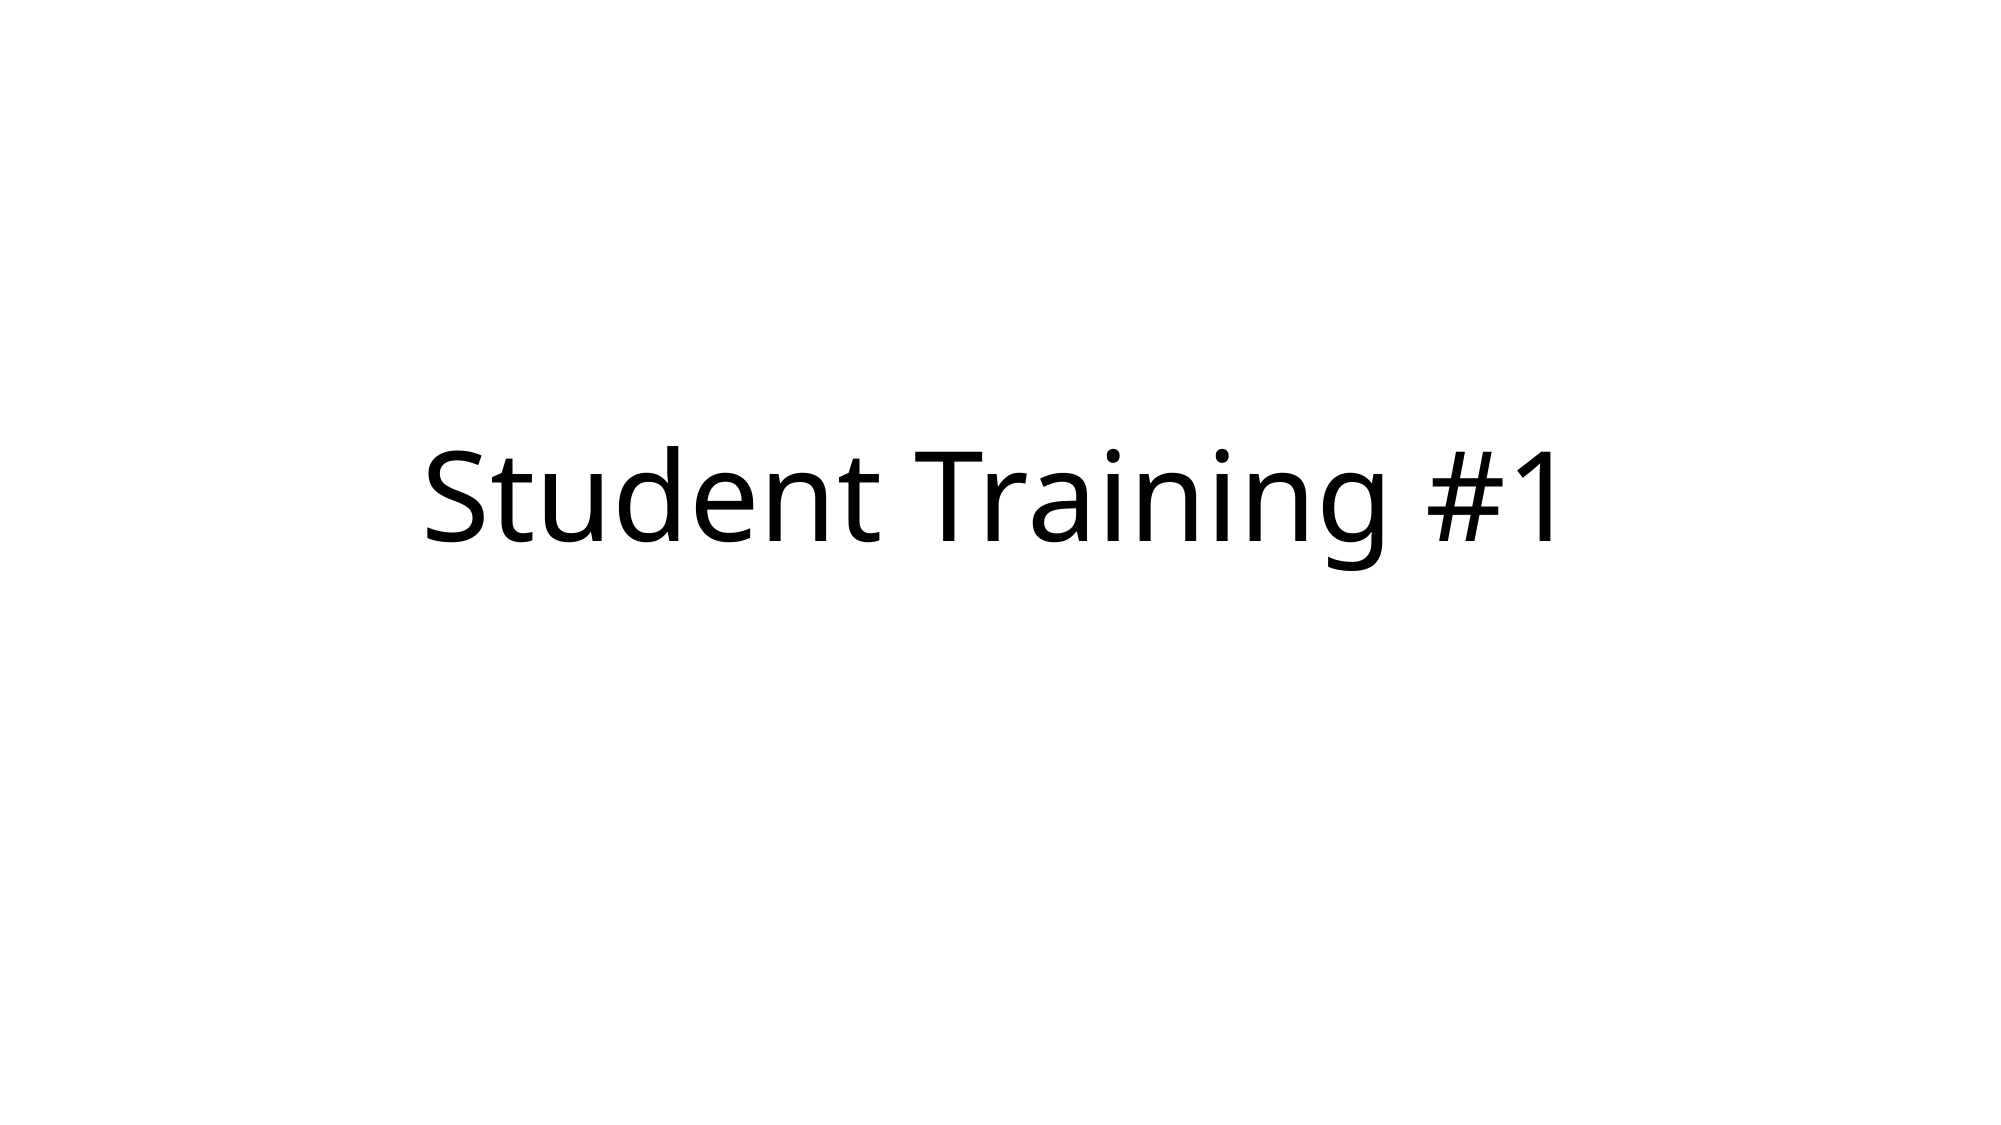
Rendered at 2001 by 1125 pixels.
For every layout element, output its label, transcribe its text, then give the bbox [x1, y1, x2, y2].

title Student Training #1 [249, 184, 1750, 576]
